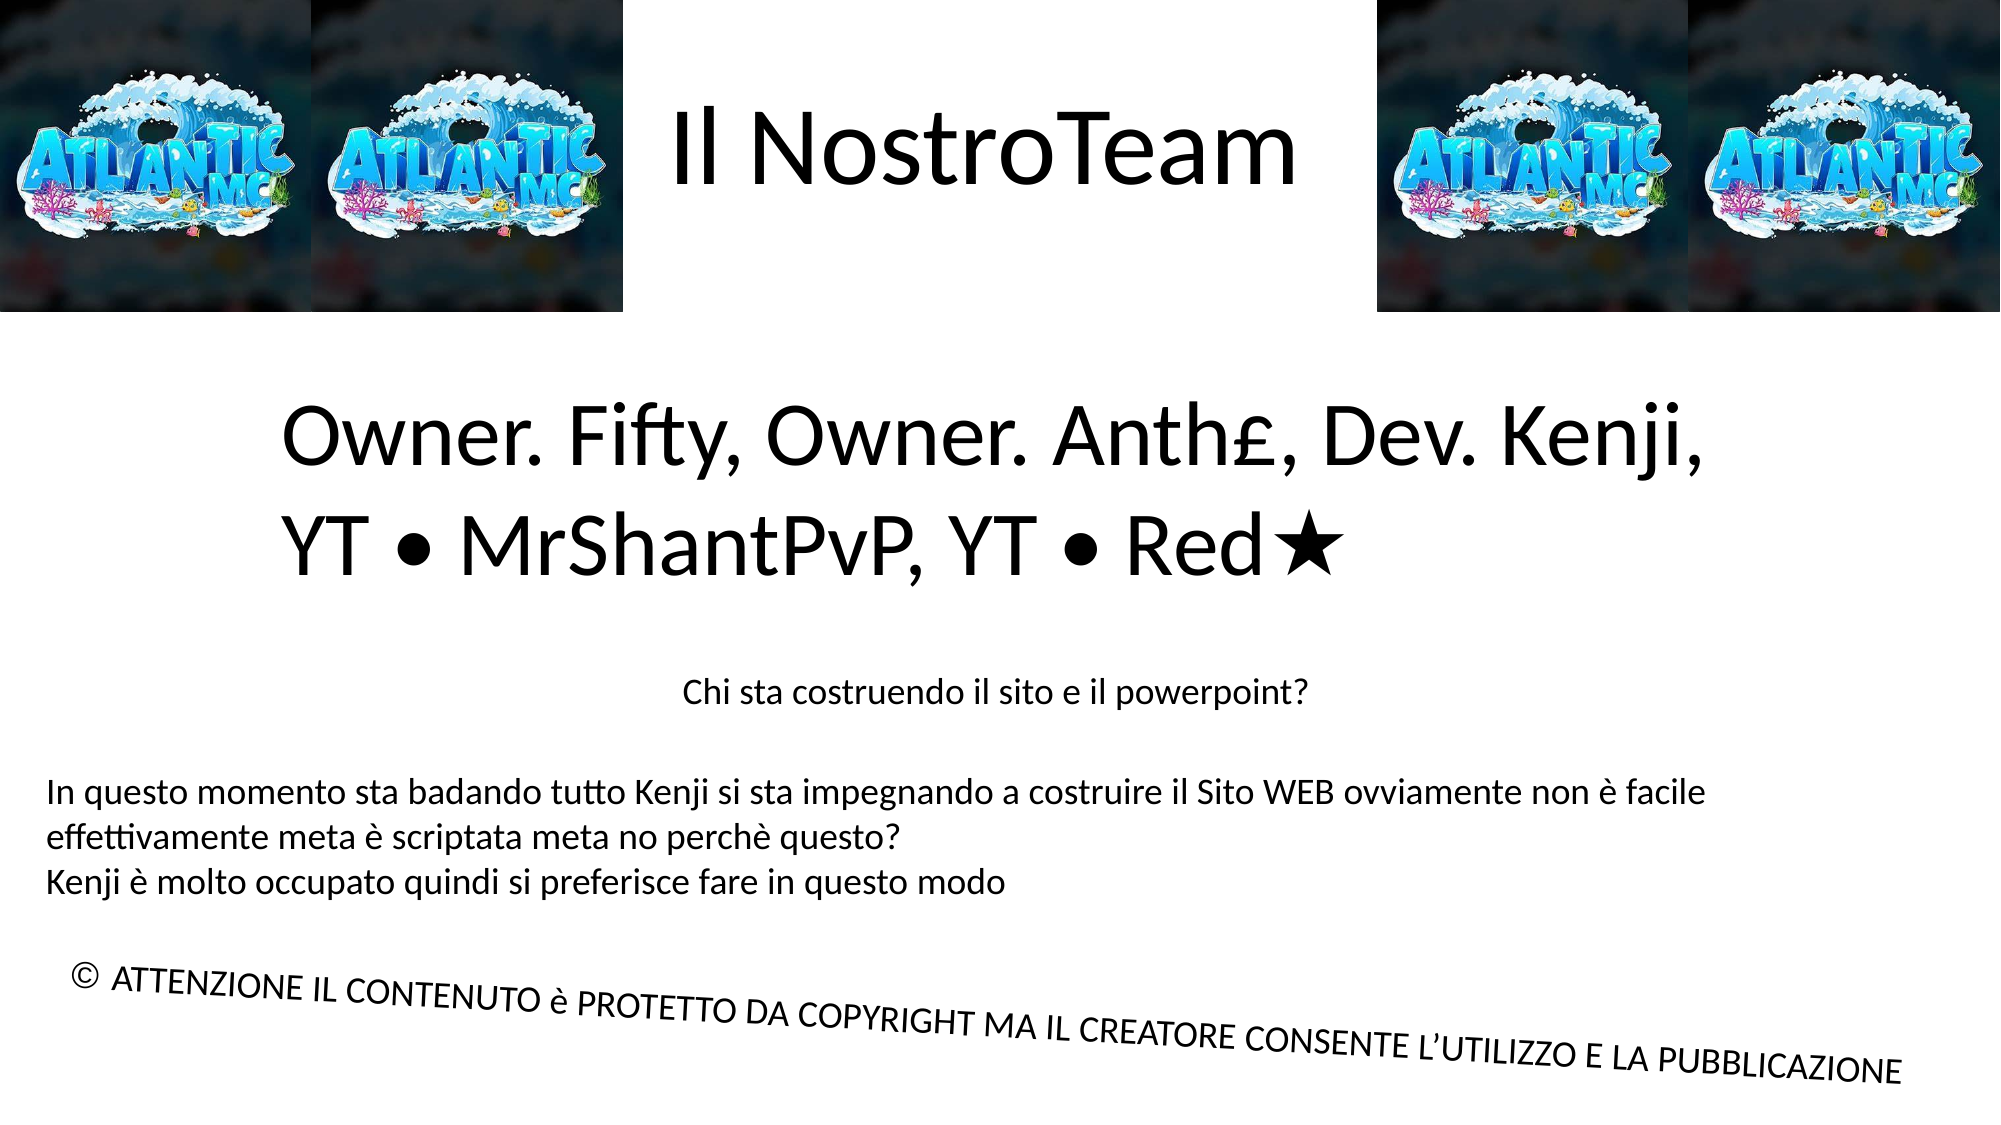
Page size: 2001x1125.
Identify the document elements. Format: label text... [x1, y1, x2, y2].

text_box Owner. Fifty, Owner. Anth£, Dev. Kenji, YT • MrShantPvP, YT • Red★ [266, 366, 1734, 602]
picture [0, 0, 623, 312]
text_box Chi sta costruendo il sito e il powerpoint? [667, 659, 1332, 720]
text_box © [54, 941, 111, 1002]
picture [1377, 0, 2000, 312]
text_box In questo momento sta badando tutto Kenji si sta impegnando a costruire il Sito WEB ovviamente non è facile effettivamente meta è scriptata meta no perchè questo? Kenji è molto occupato quindi si preferisce fare in questo modo [31, 759, 1932, 910]
text_box ATTENZIONE IL CONTENUTO è PROTETTO DA COPYRIGHT MA IL CREATORE CONSENTE L’UTILIZZO E LA PUBBLICAZIONE [95, 945, 1990, 1104]
text_box Il NostroTeam [653, 64, 1347, 215]
